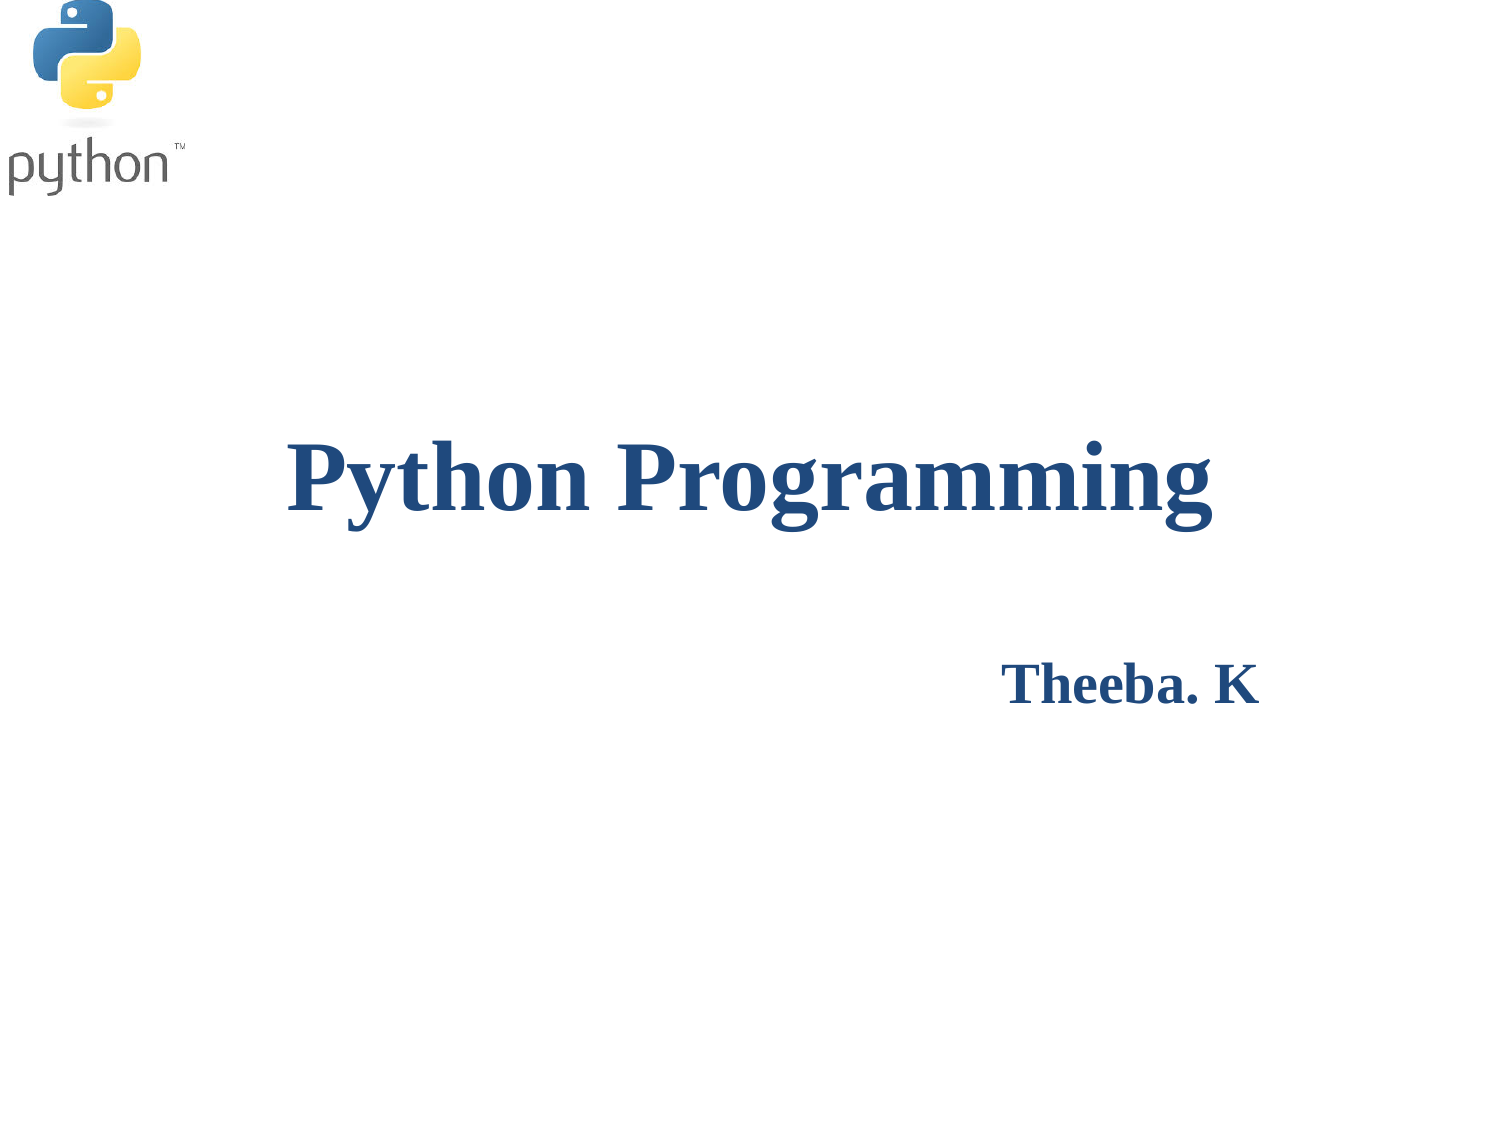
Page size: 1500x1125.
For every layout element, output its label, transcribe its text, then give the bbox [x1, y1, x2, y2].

title Python Programming [112, 349, 1388, 591]
subtitle Theeba. K [225, 637, 1275, 925]
picture [9, 0, 185, 196]
